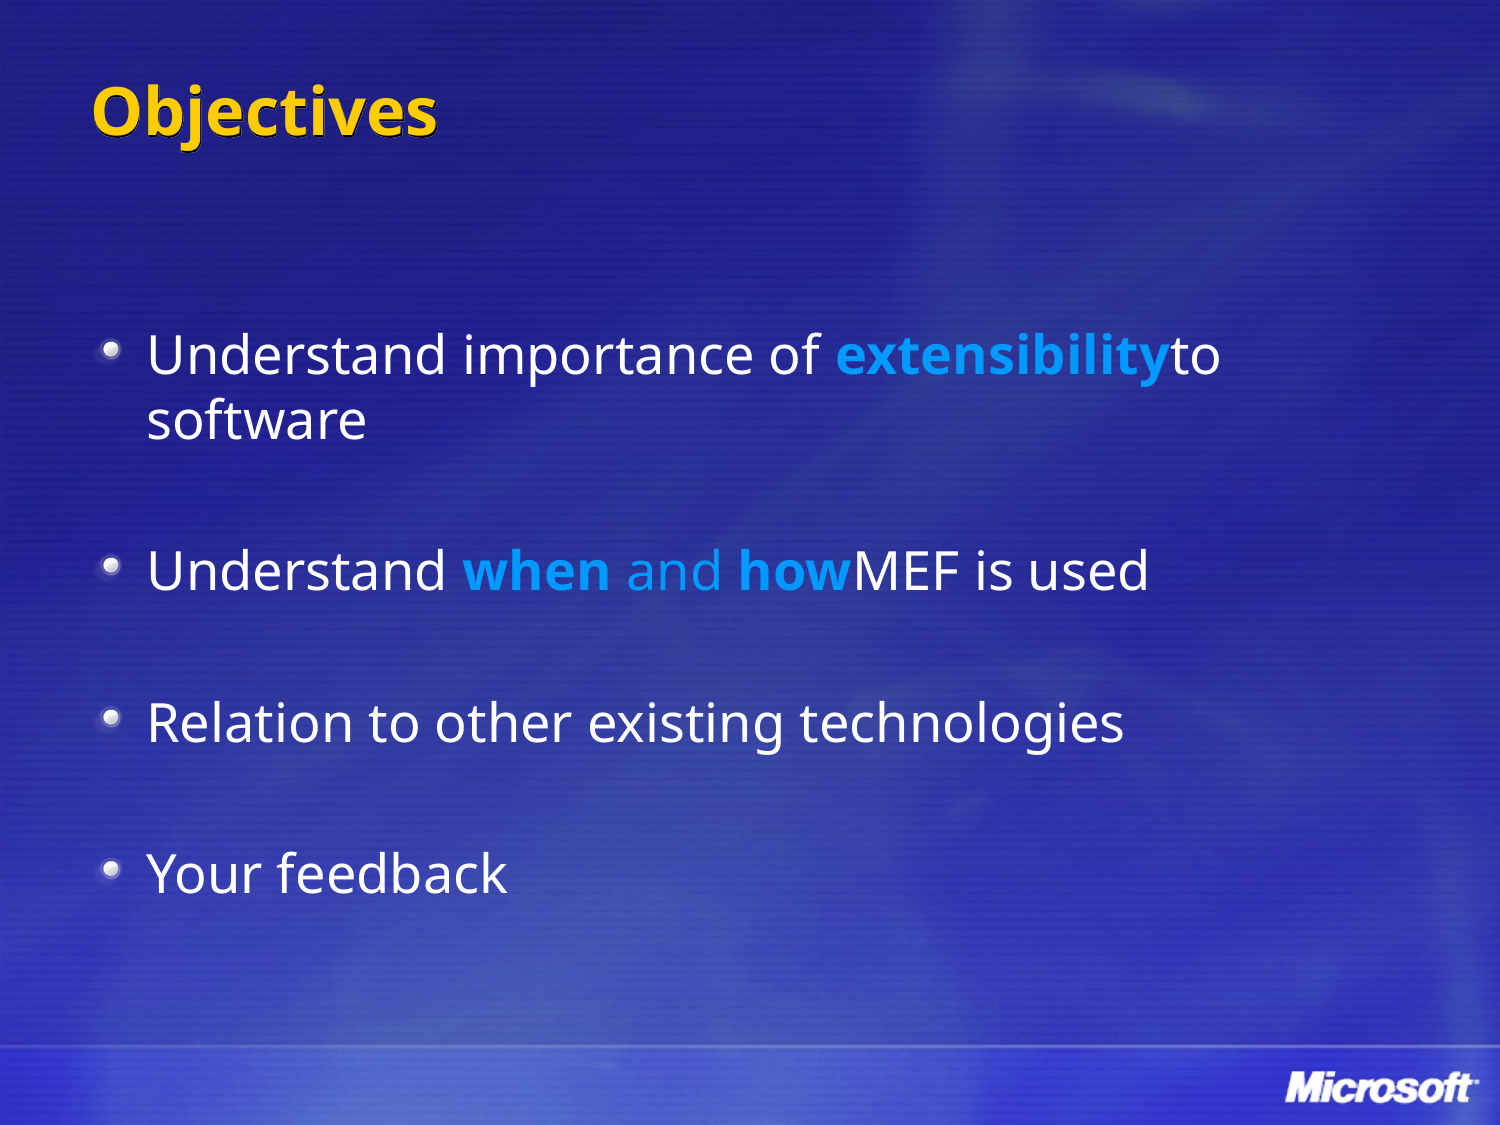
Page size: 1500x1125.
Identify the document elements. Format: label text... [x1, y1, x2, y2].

picture [0, 0, 1500, 1125]
list Understand importance of extensibilityto software Understand when and howMEF is used Relation to other existing technologies Your feedback [74, 312, 1426, 1081]
title Objectives [74, 14, 1426, 203]
